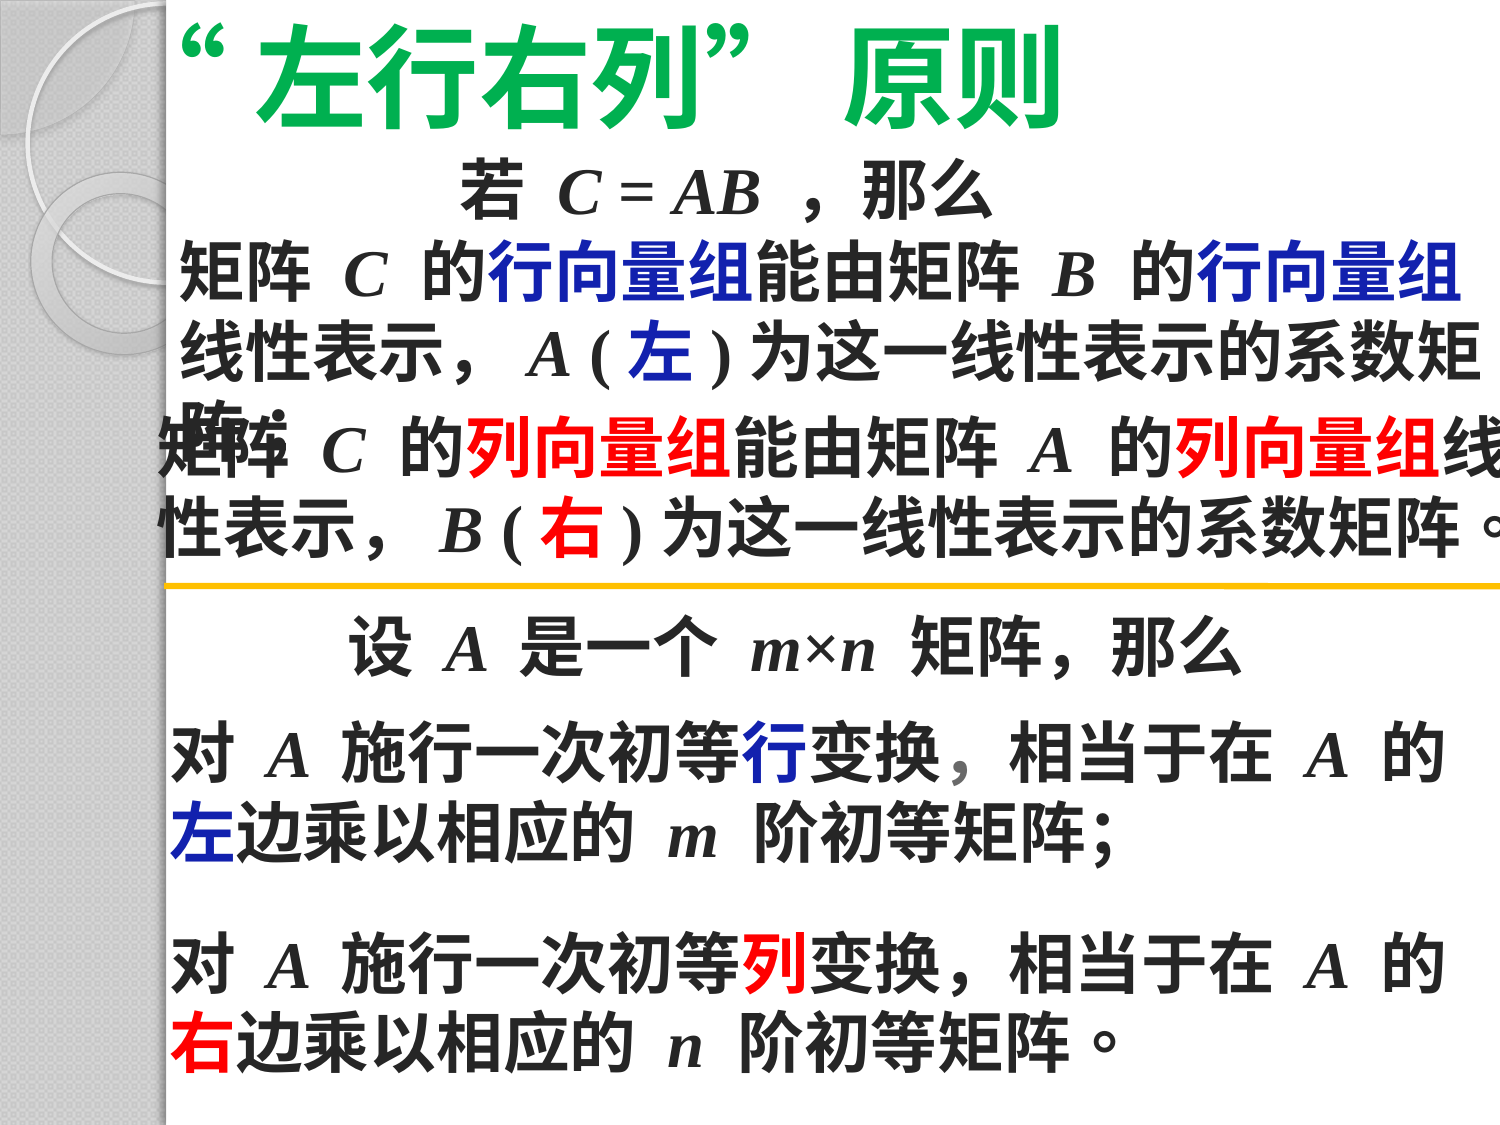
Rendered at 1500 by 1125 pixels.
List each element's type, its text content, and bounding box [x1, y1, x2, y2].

text_box 对 A 施行一次初等列变换，相当于在 A 的 右边乘以相应的 n 阶初等矩阵。 [154, 913, 1462, 1125]
text_box 矩阵 C 的列向量组能由矩阵 A 的列向量组线 性表示，B (右)为这一线性表示的系数矩阵。 [142, 398, 1500, 574]
text_box 设 A 是一个 m×n 矩阵，那么 [332, 597, 1259, 693]
text_box 若 C = AB ，那么 [444, 140, 1010, 222]
text_box “左行右列” 原则 [99, 0, 1082, 150]
text_box 对 A 施行一次初等行变换，相当于在 A 的 左边乘以相应的 m 阶初等矩阵； [154, 703, 1462, 878]
text_box 矩阵 C 的行向量组能由矩阵 B 的行向量组线性表示，A (左)为这一线性表示的系数矩阵； [163, 222, 1500, 398]
